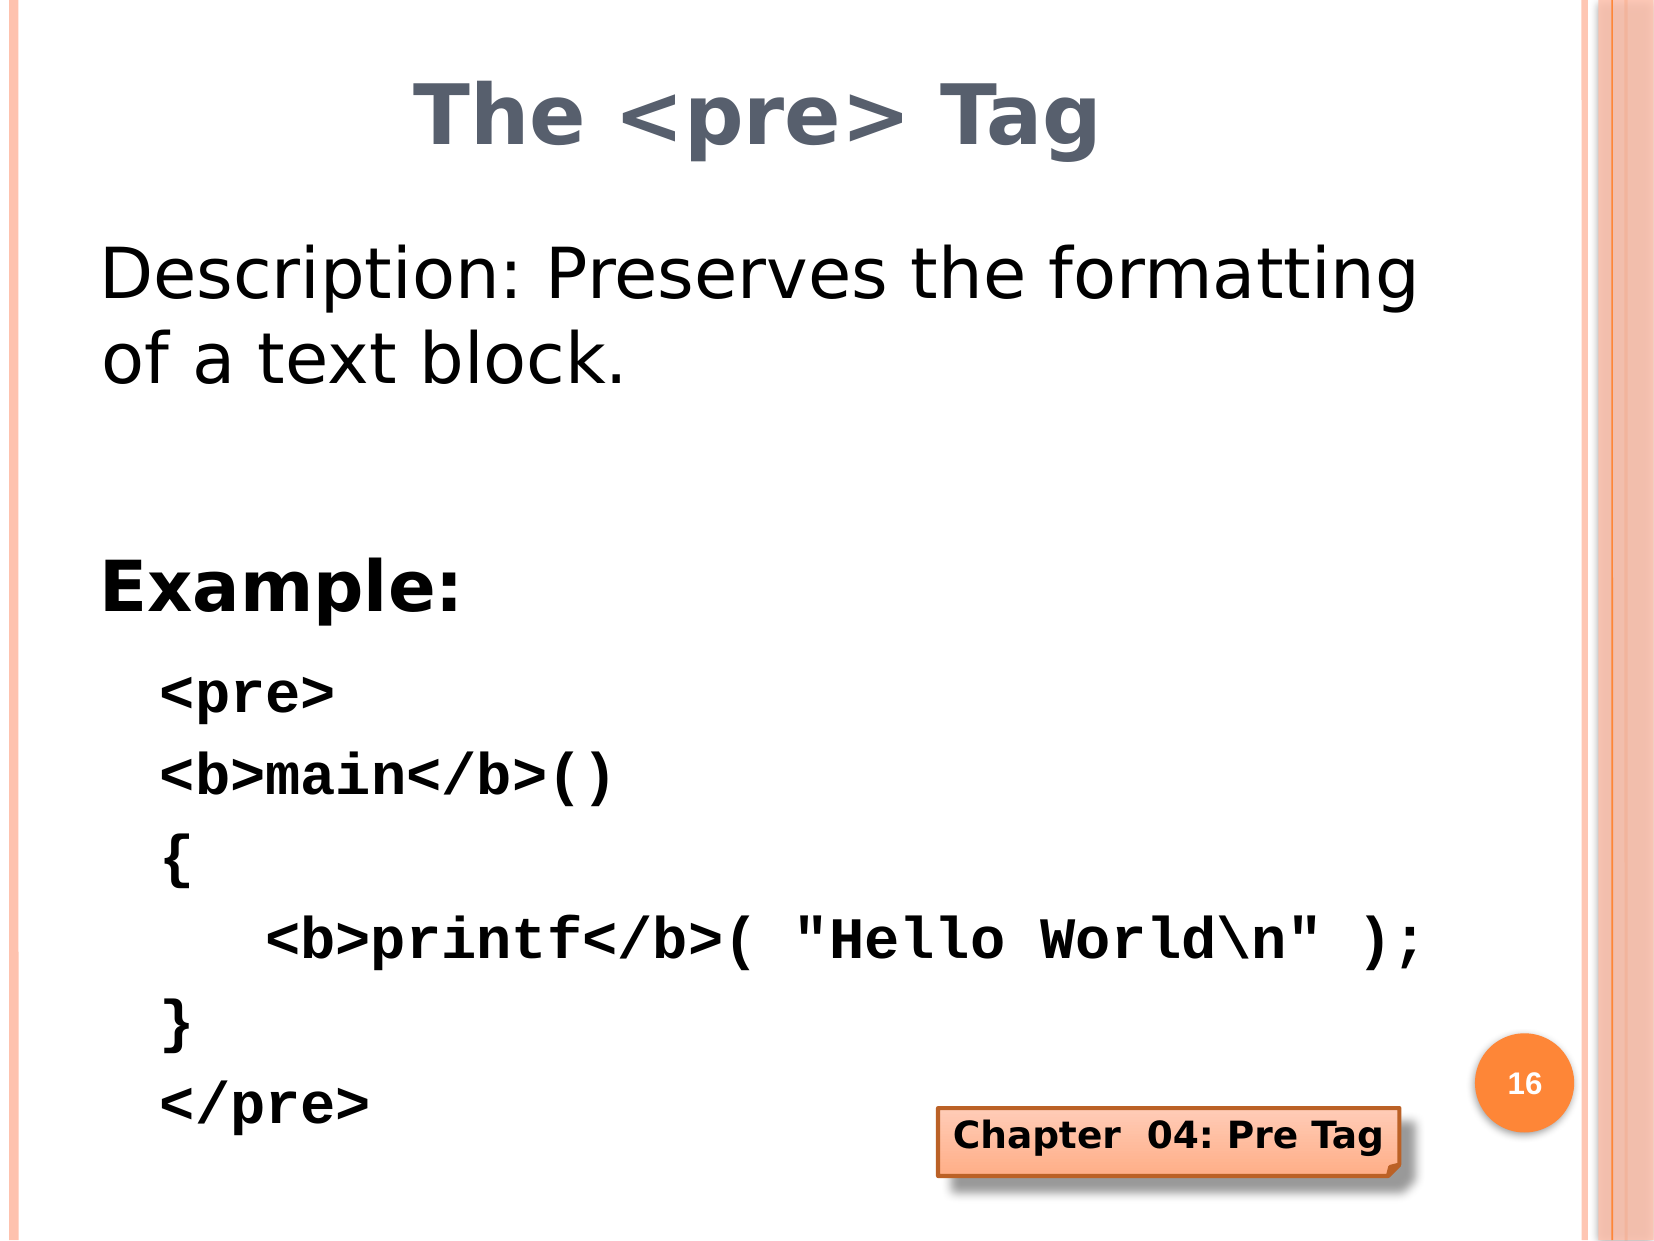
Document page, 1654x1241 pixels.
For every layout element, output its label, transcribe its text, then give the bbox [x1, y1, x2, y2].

title The <pre> Tag [82, 49, 1434, 170]
slide_number 16 [1470, 1037, 1581, 1131]
list Description: Preserves the formatting of a text block. Example: <pre> <b>main</b>() { <b>printf</b>( "Hello World\n" ); } </pre> [82, 226, 1446, 1202]
text_box Chapter 04: Pre Tag [938, 1108, 1400, 1177]
